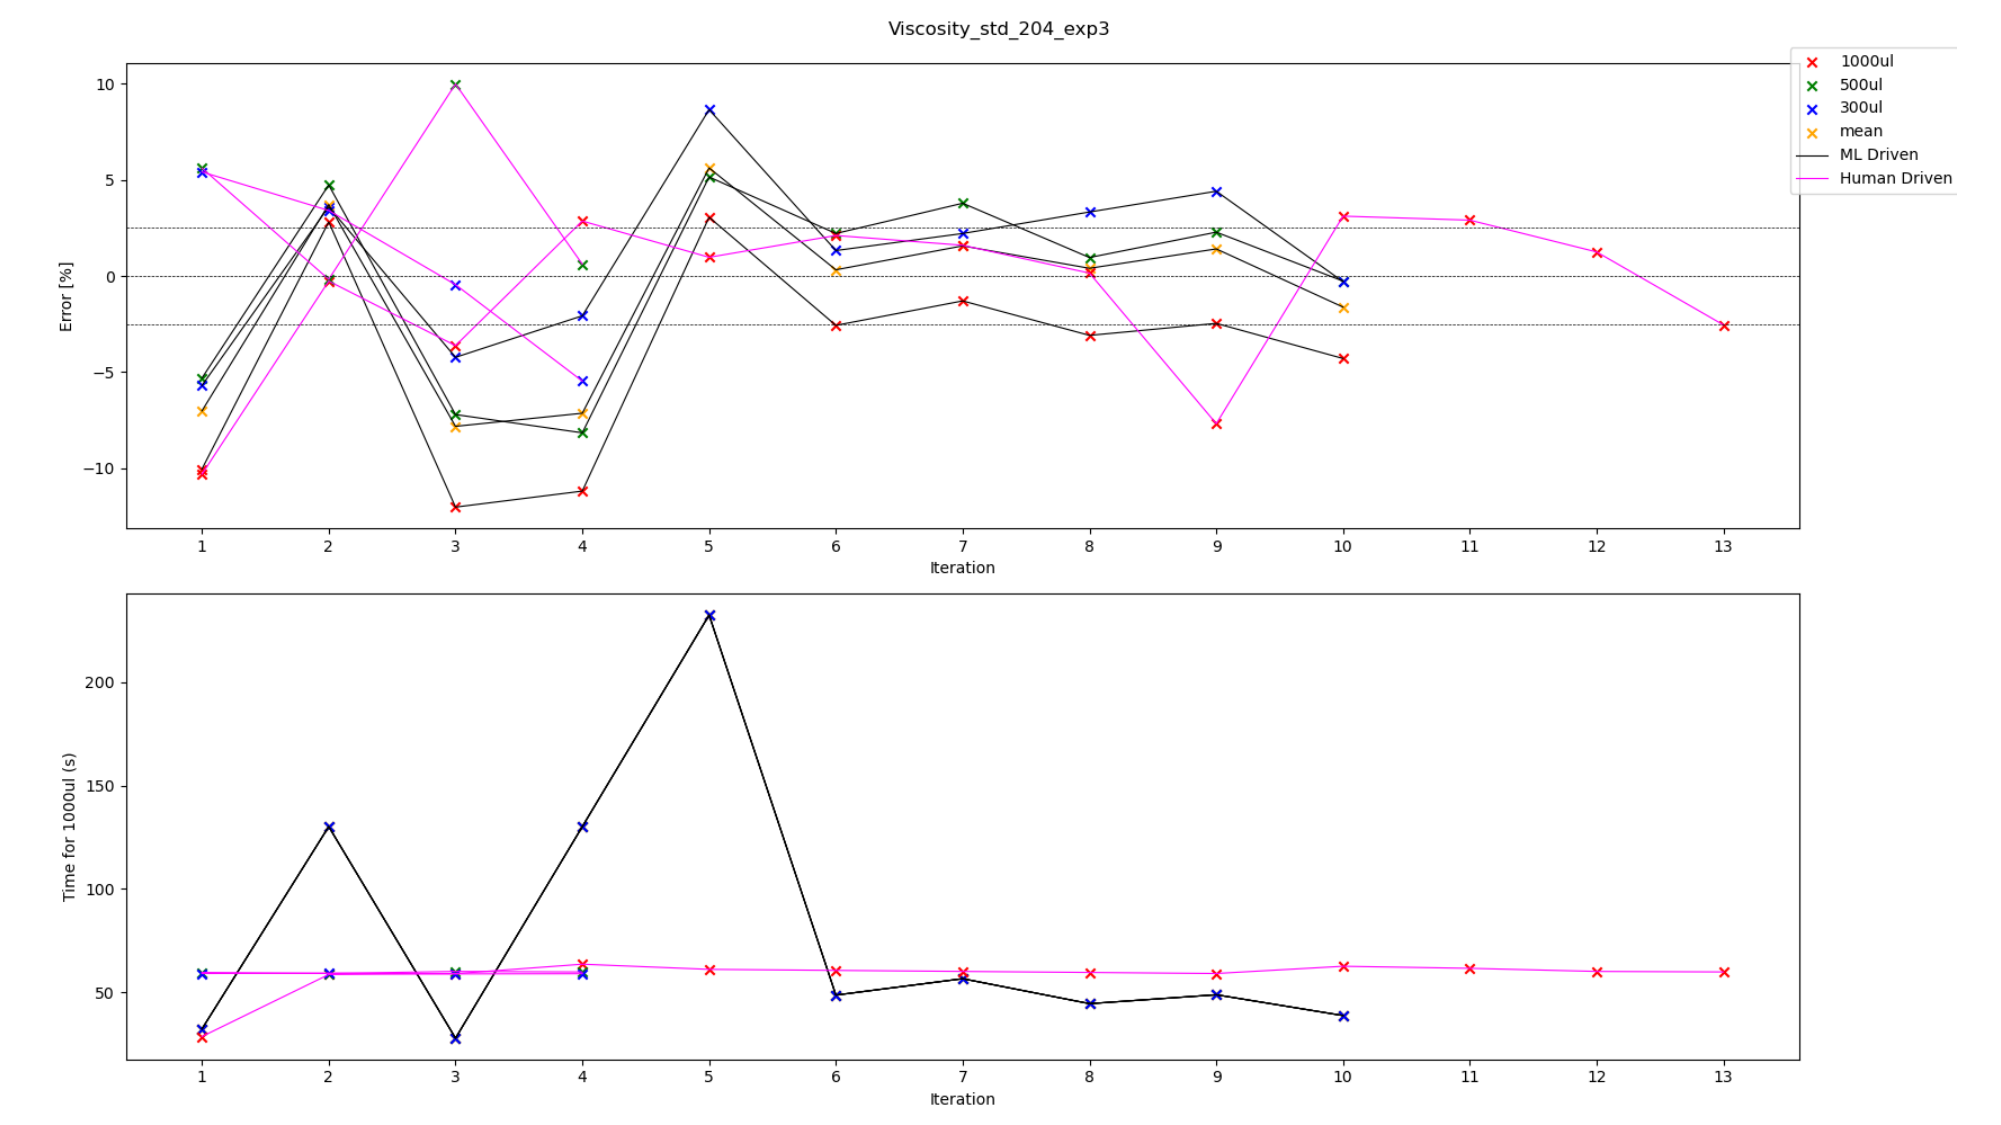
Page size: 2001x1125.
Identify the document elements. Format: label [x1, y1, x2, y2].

text_box [1081, 264, 1105, 269]
picture [43, 0, 1957, 1125]
